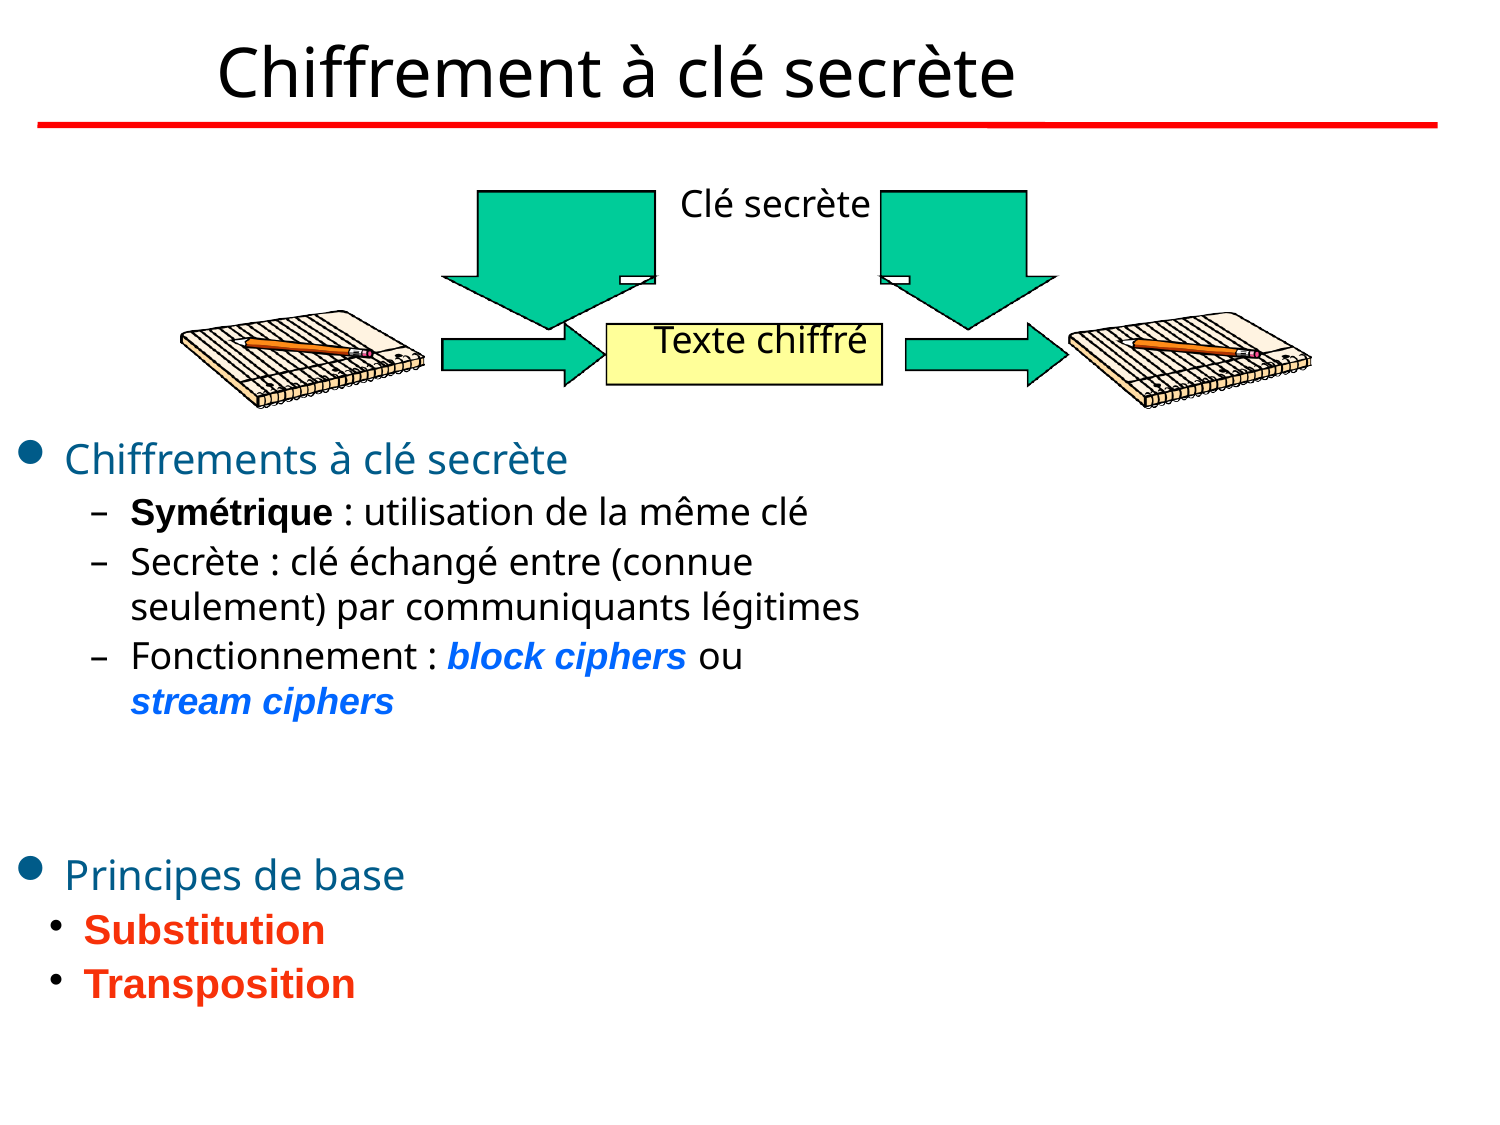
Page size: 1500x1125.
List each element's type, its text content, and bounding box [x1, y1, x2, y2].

text_box Principes de base Substitution Transposition [10, 842, 474, 1008]
picture [180, 311, 425, 409]
picture [441, 190, 1312, 409]
text_box Clé secrète Texte chiffré Chiffrements à clé secrète Symétrique : utilisation de la même clé Secrète : clé échangé entre (connue seulement) par communiquants légitimes Fonctionnement : block ciphers ou stream ciphers [12, 178, 1428, 723]
title Chiffrement à clé secrète [214, 0, 1110, 164]
